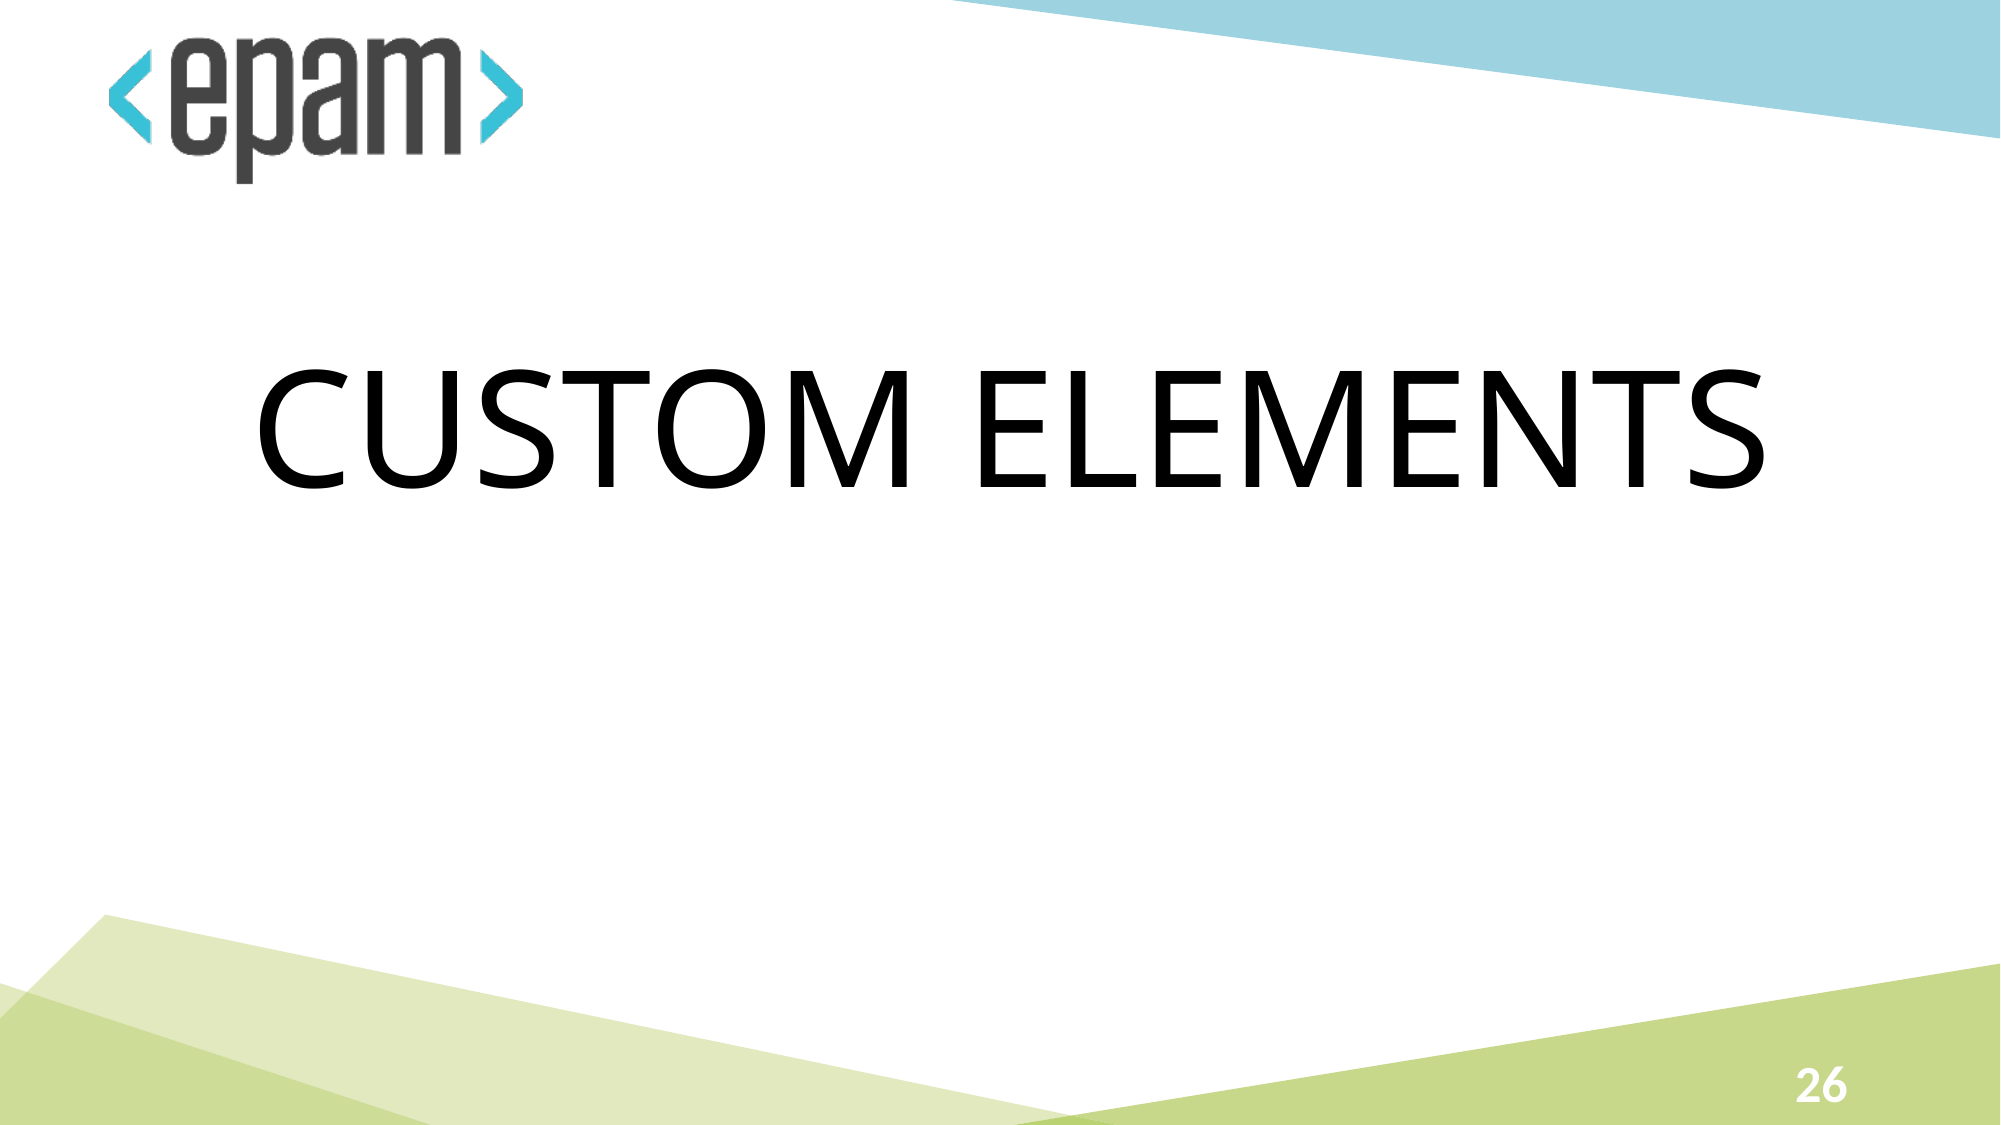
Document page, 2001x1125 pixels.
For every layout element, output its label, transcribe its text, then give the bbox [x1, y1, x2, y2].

slide_number 26 [1412, 1042, 1863, 1103]
title CUSTOM ELEMENTS [235, 339, 1863, 604]
picture [66, 0, 566, 196]
